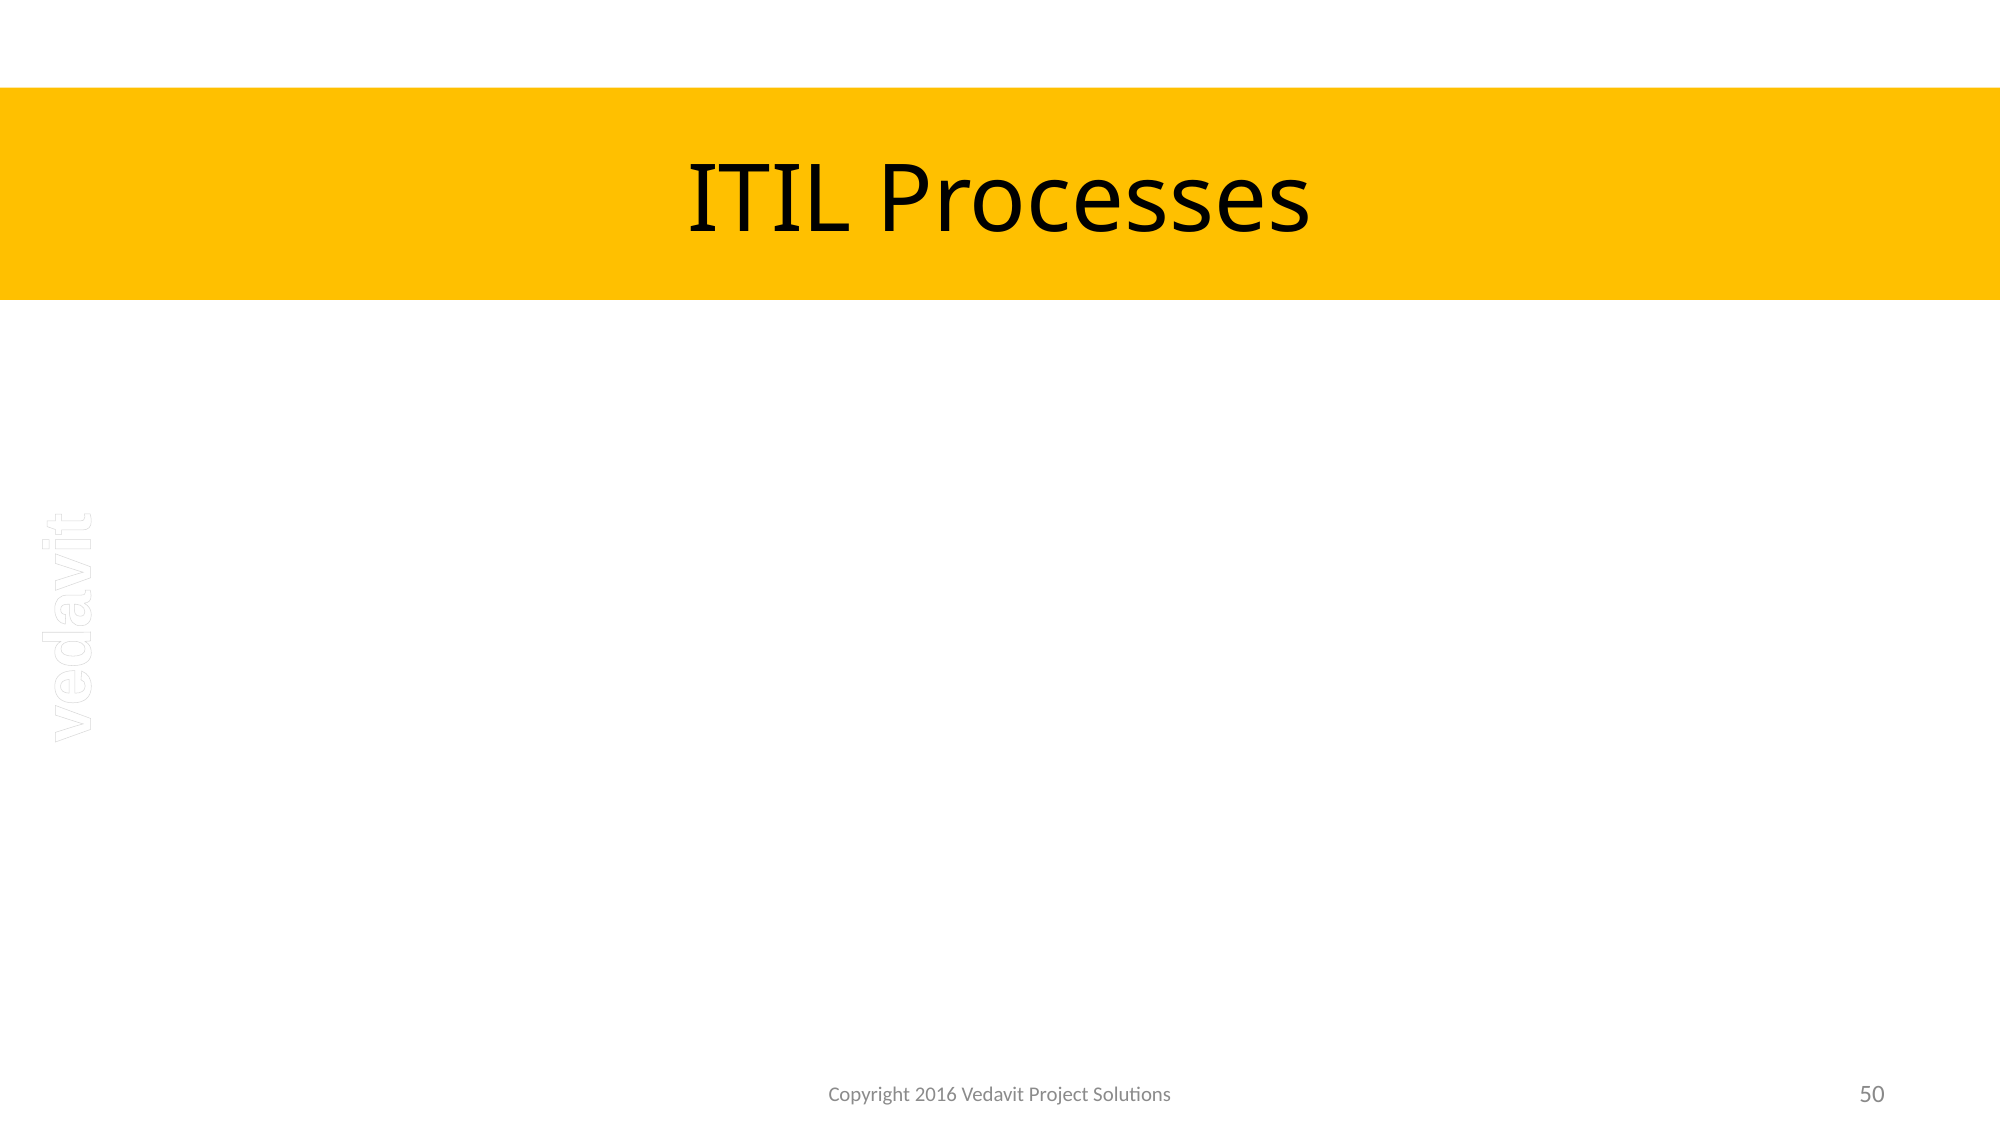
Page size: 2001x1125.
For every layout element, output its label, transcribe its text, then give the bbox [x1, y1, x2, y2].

title ITIL Processes [0, 87, 2000, 300]
slide_number 50 [1433, 1062, 1900, 1123]
footer Copyright 2016 Vedavit Project Solutions [683, 1062, 1317, 1123]
